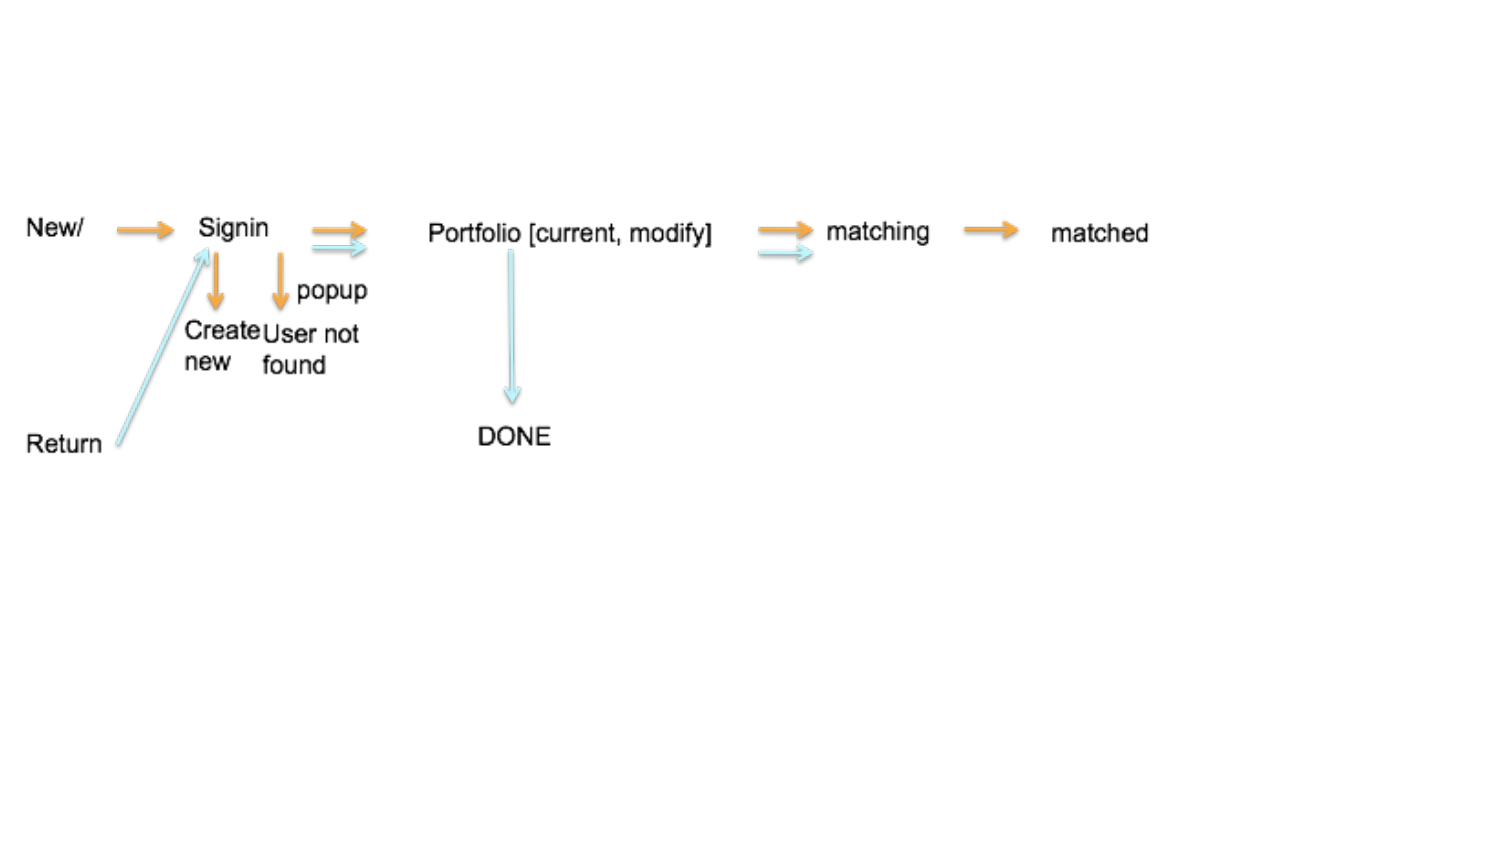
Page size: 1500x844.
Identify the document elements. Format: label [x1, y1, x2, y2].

picture [12, 202, 1166, 466]
